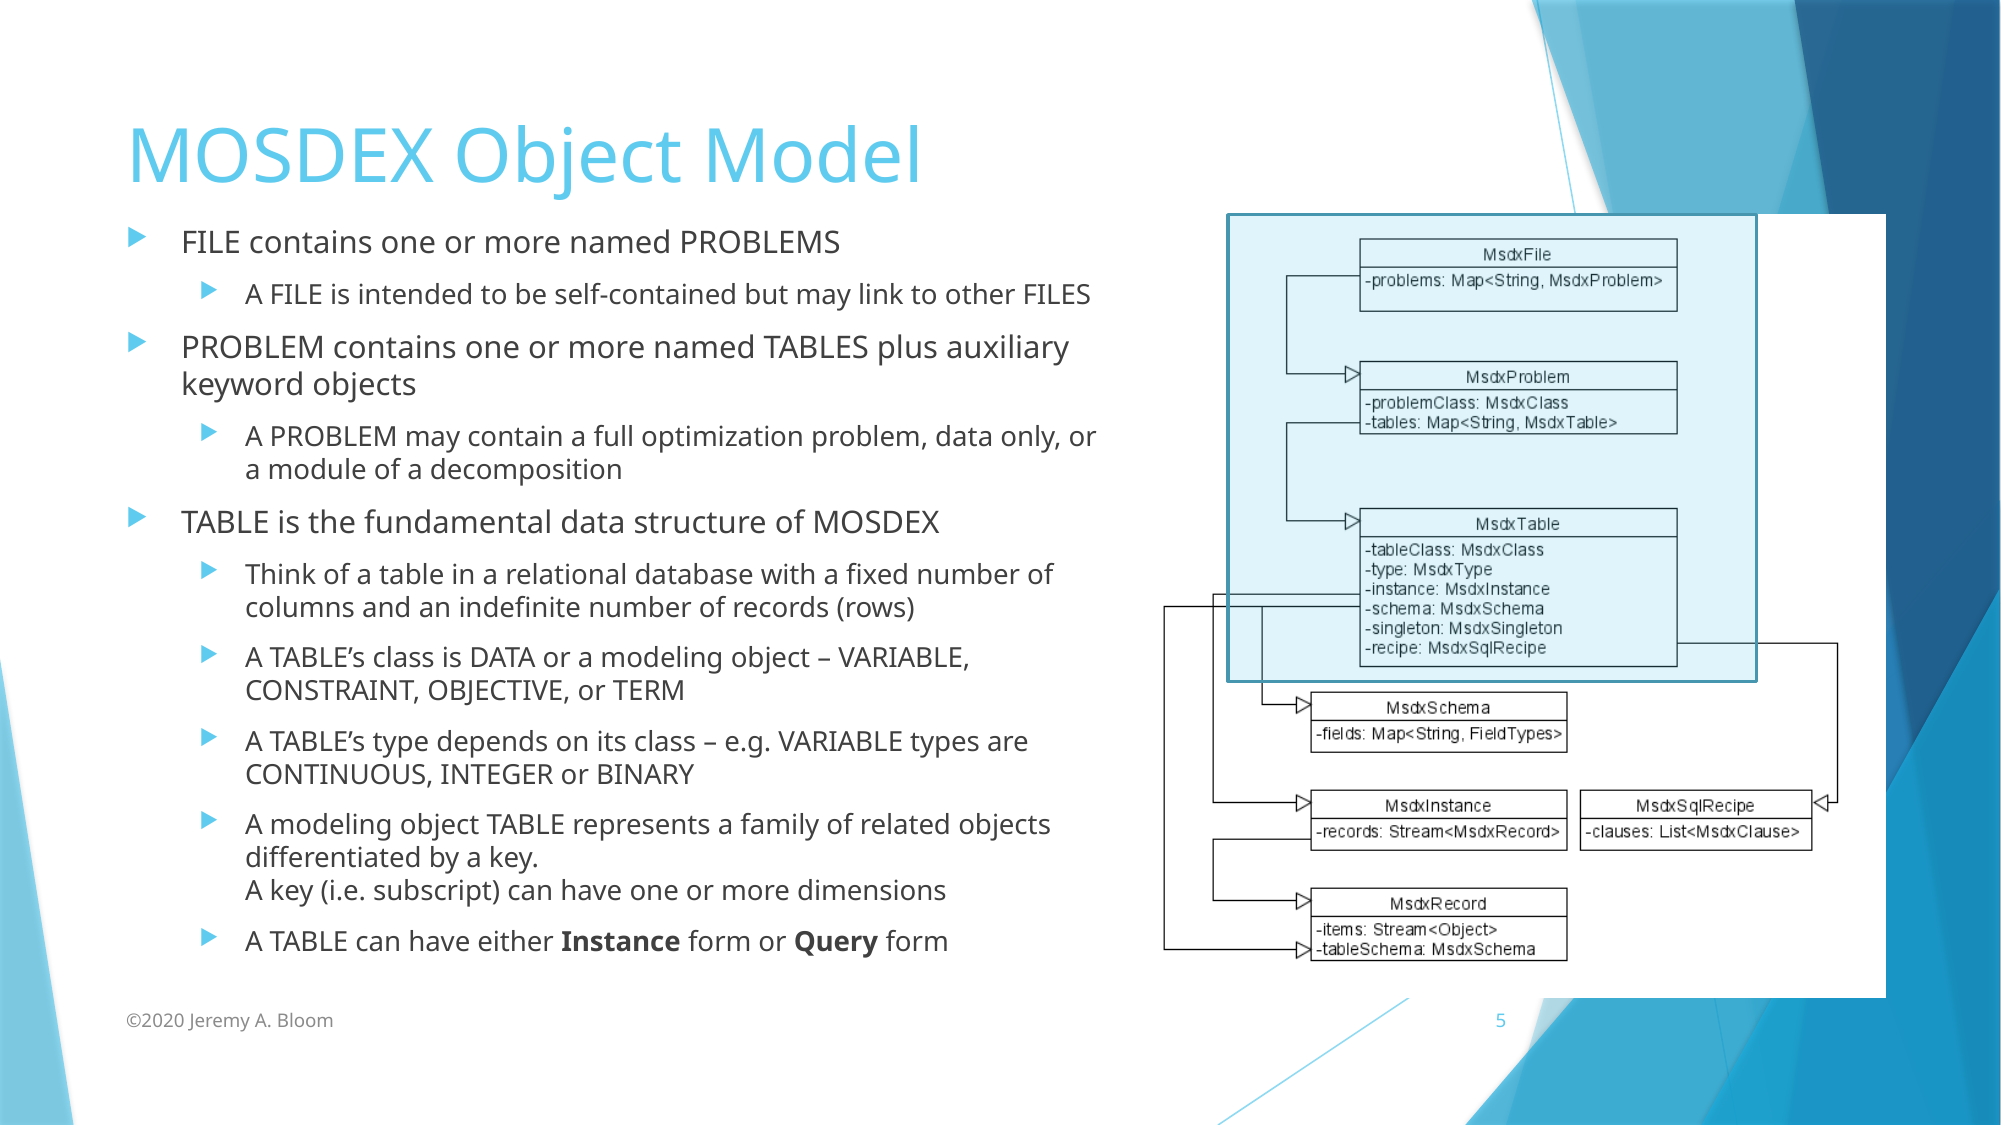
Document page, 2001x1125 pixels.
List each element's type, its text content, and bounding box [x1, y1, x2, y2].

list FILE contains one or more named PROBLEMS A FILE is intended to be self-contained but may link to other FILES PROBLEM contains one or more named TABLES plus auxiliary keyword objects A PROBLEM may contain a full optimization problem, data only, or a module of a decomposition TABLE is the fundamental data structure of MOSDEX Think of a table in a relational database with a fixed number of columns and an indefinite number of records (rows) A TABLE’s class is DATA or a modeling object – VARIABLE, CONSTRAINT, OBJECTIVE, or TERM A TABLE’s type depends on its class – e.g. VARIABLE types are CONTINUOUS, INTEGER or BINARY A modeling object TABLE represents a family of related objects differentiated by a key. A key (i.e. subscript) can have one or more dimensions A TABLE can have either Instance form or Query form [111, 214, 1114, 991]
slide_number 5 [1409, 1006, 1522, 1051]
title MOSDEX Object Model [111, 99, 1522, 317]
picture [1126, 214, 1887, 998]
footer ©2020 Jeremy A. Bloom [111, 991, 1145, 1051]
